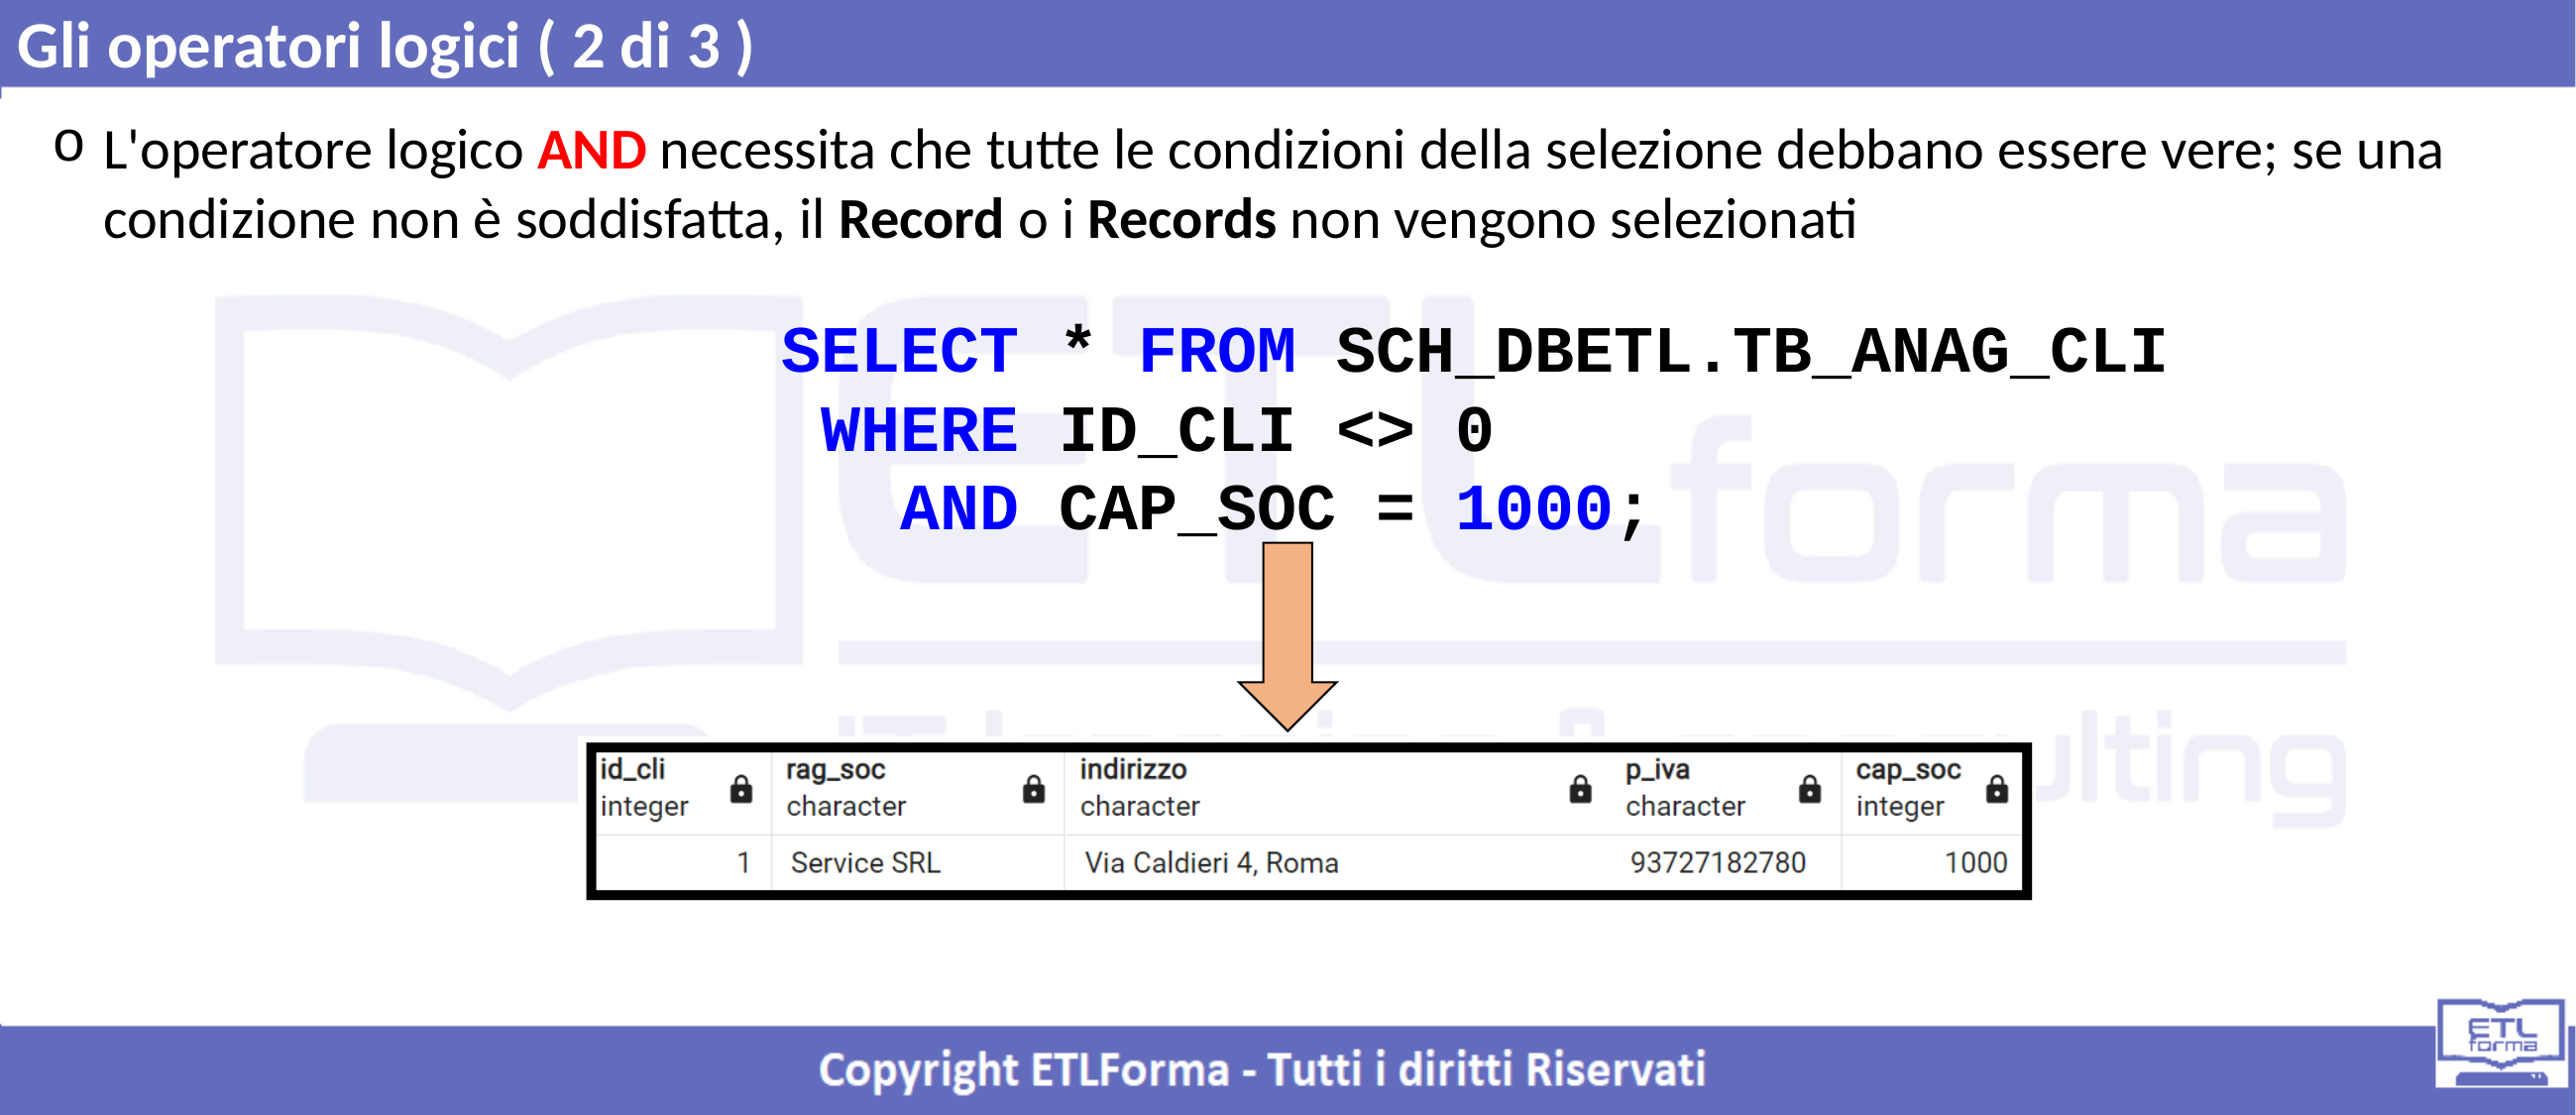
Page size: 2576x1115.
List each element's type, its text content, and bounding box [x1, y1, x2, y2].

text_box Gli operatori logici ( 2 di 3 ) [3, 0, 2552, 65]
text_box L'operatore logico AND necessita che tutte le condizioni della selezione debbano essere vere; se una condizione non è soddisfatta, il Record o i Records non vengono selezionati [18, 105, 2527, 257]
text_box [1236, 541, 1340, 733]
picture [578, 736, 2036, 904]
text_box SELECT * FROM SCH_DBETL.TB_ANAG_CLI WHERE ID_CLI <> 0 AND CAP_SOC = 1000; [766, 298, 2225, 551]
